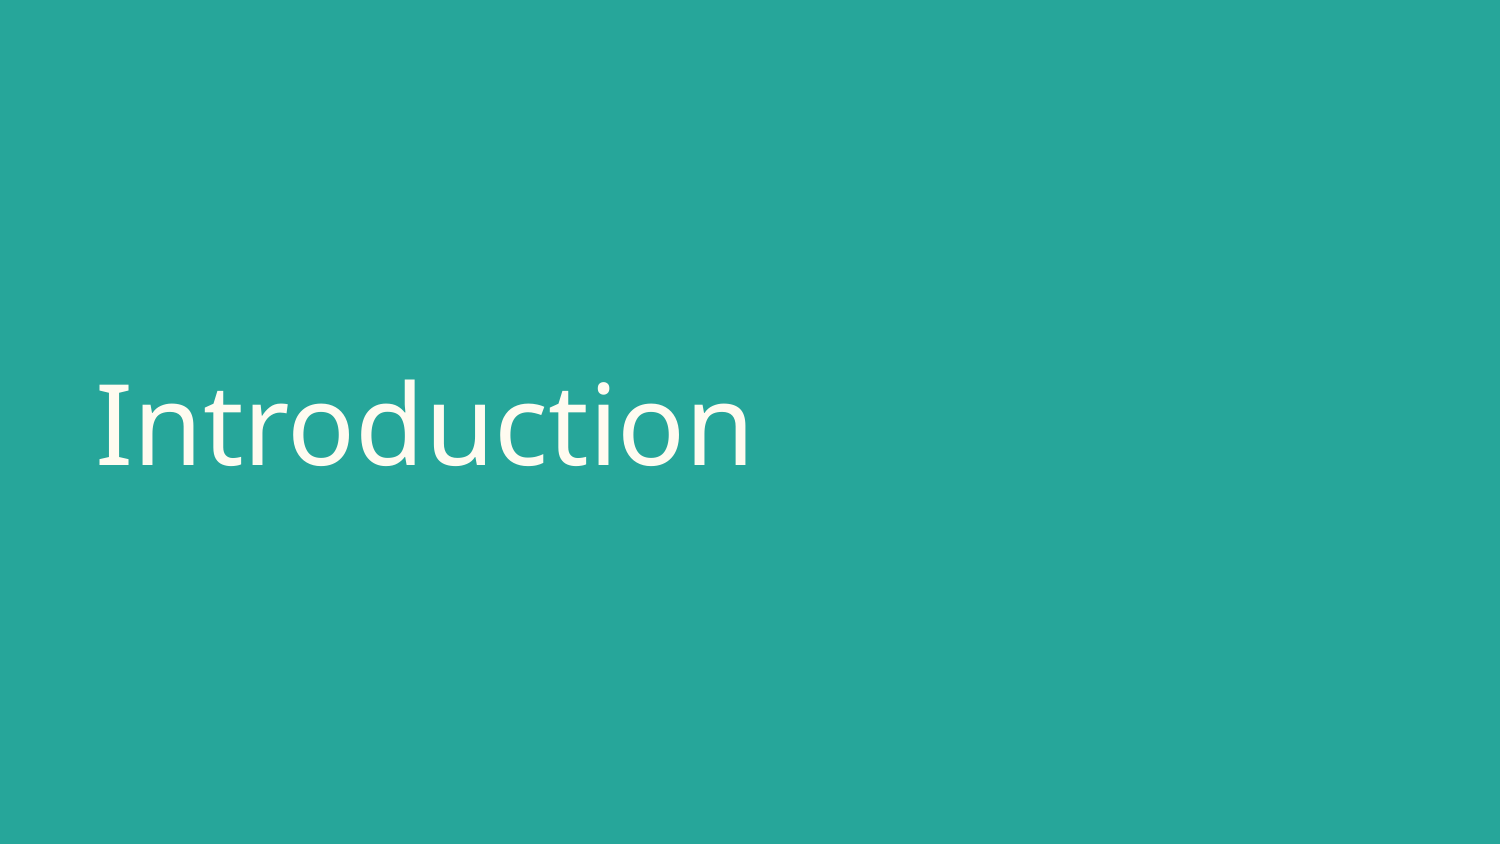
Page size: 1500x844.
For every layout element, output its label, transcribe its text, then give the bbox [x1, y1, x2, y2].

title Introduction [80, 86, 1000, 758]
